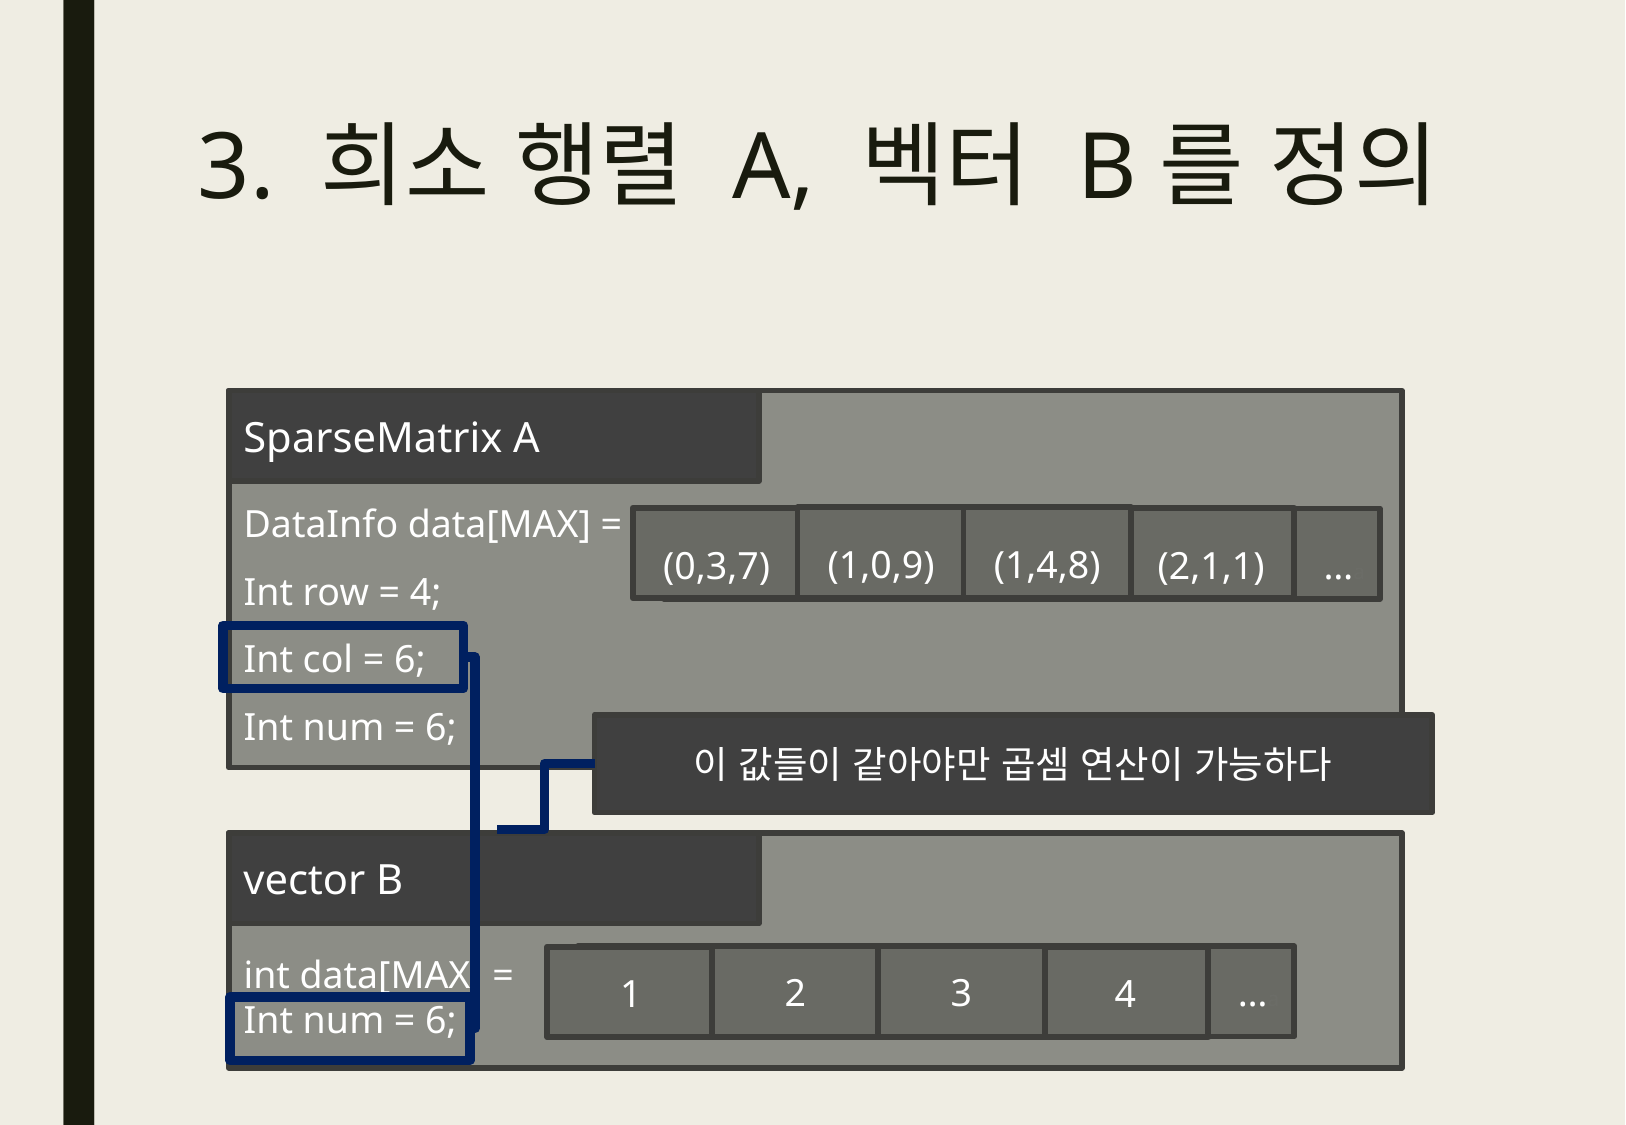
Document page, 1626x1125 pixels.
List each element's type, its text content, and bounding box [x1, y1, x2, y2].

text_box 이 값들이 같아야만 곱셈 연산이 가능하다 [595, 712, 1435, 815]
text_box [228, 833, 1402, 1069]
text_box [228, 390, 1402, 768]
text_box [220, 622, 228, 692]
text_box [463, 656, 471, 1029]
title 3. 희소 행렬 A, 벡터 B를 정의 [182, 112, 1463, 357]
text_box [496, 763, 595, 830]
